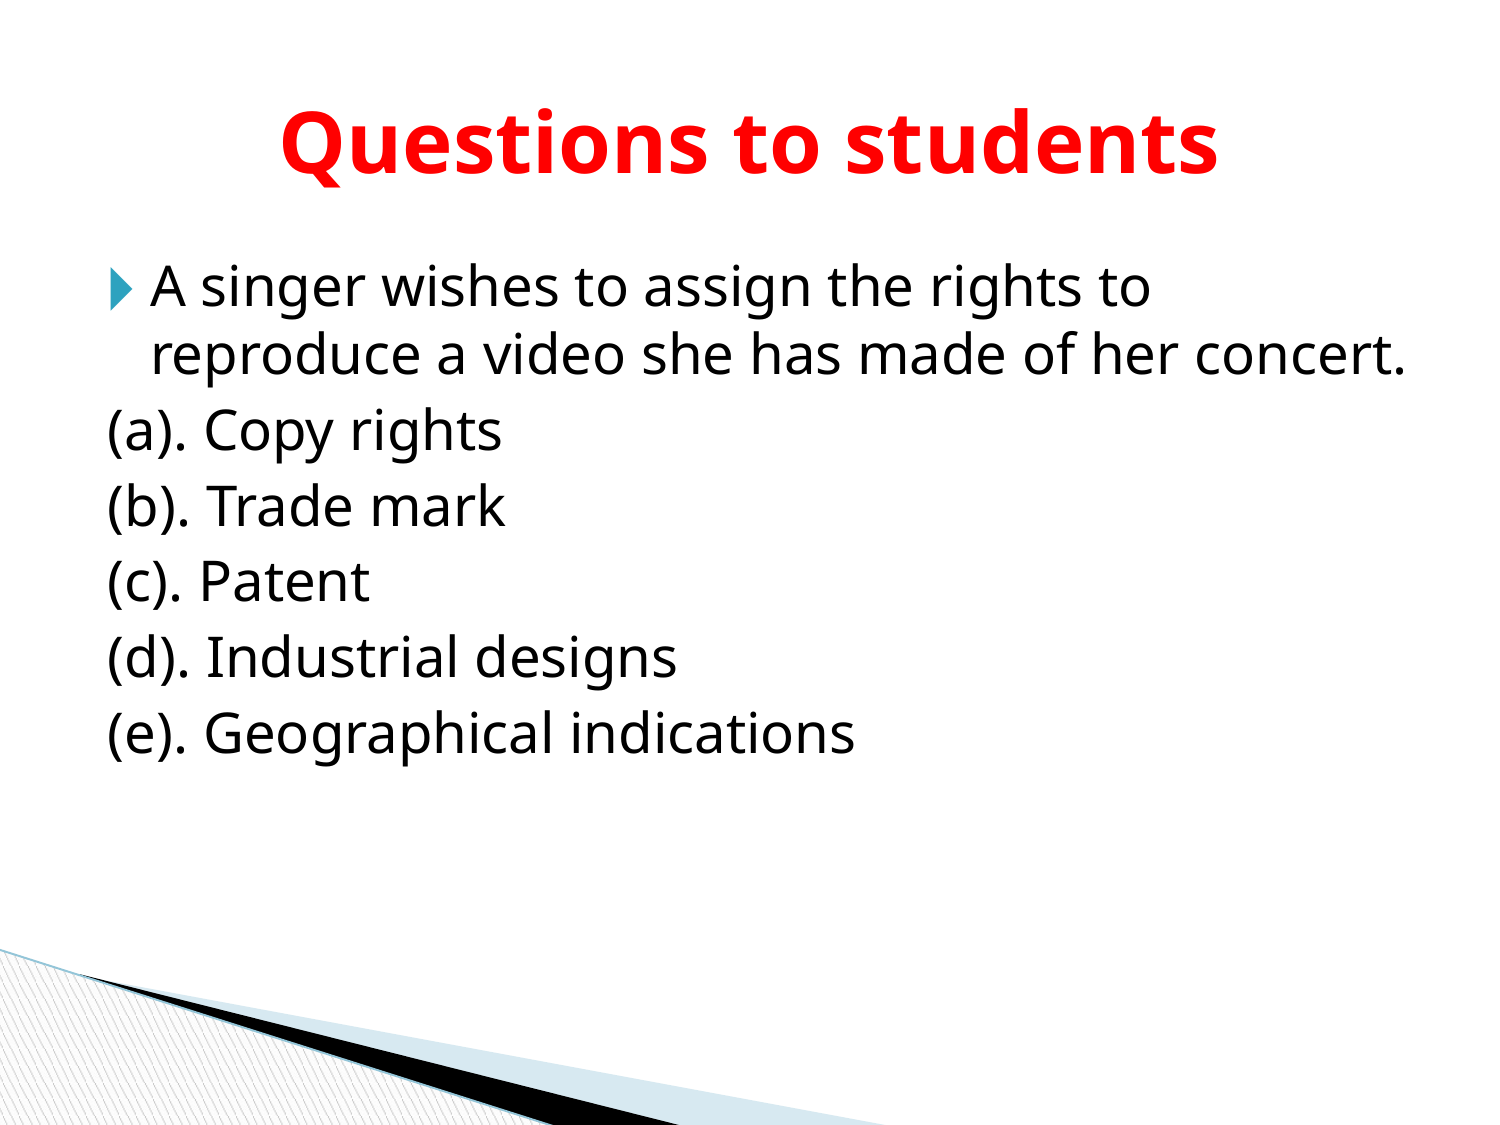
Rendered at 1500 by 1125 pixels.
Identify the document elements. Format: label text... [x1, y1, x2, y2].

title Questions to students [75, 45, 1425, 233]
list A singer wishes to assign the rights to reproduce a video she has made of her concert. (a). Copy rights (b). Trade mark (c). Patent (d). Industrial designs (e). Geographical indications [75, 243, 1425, 986]
